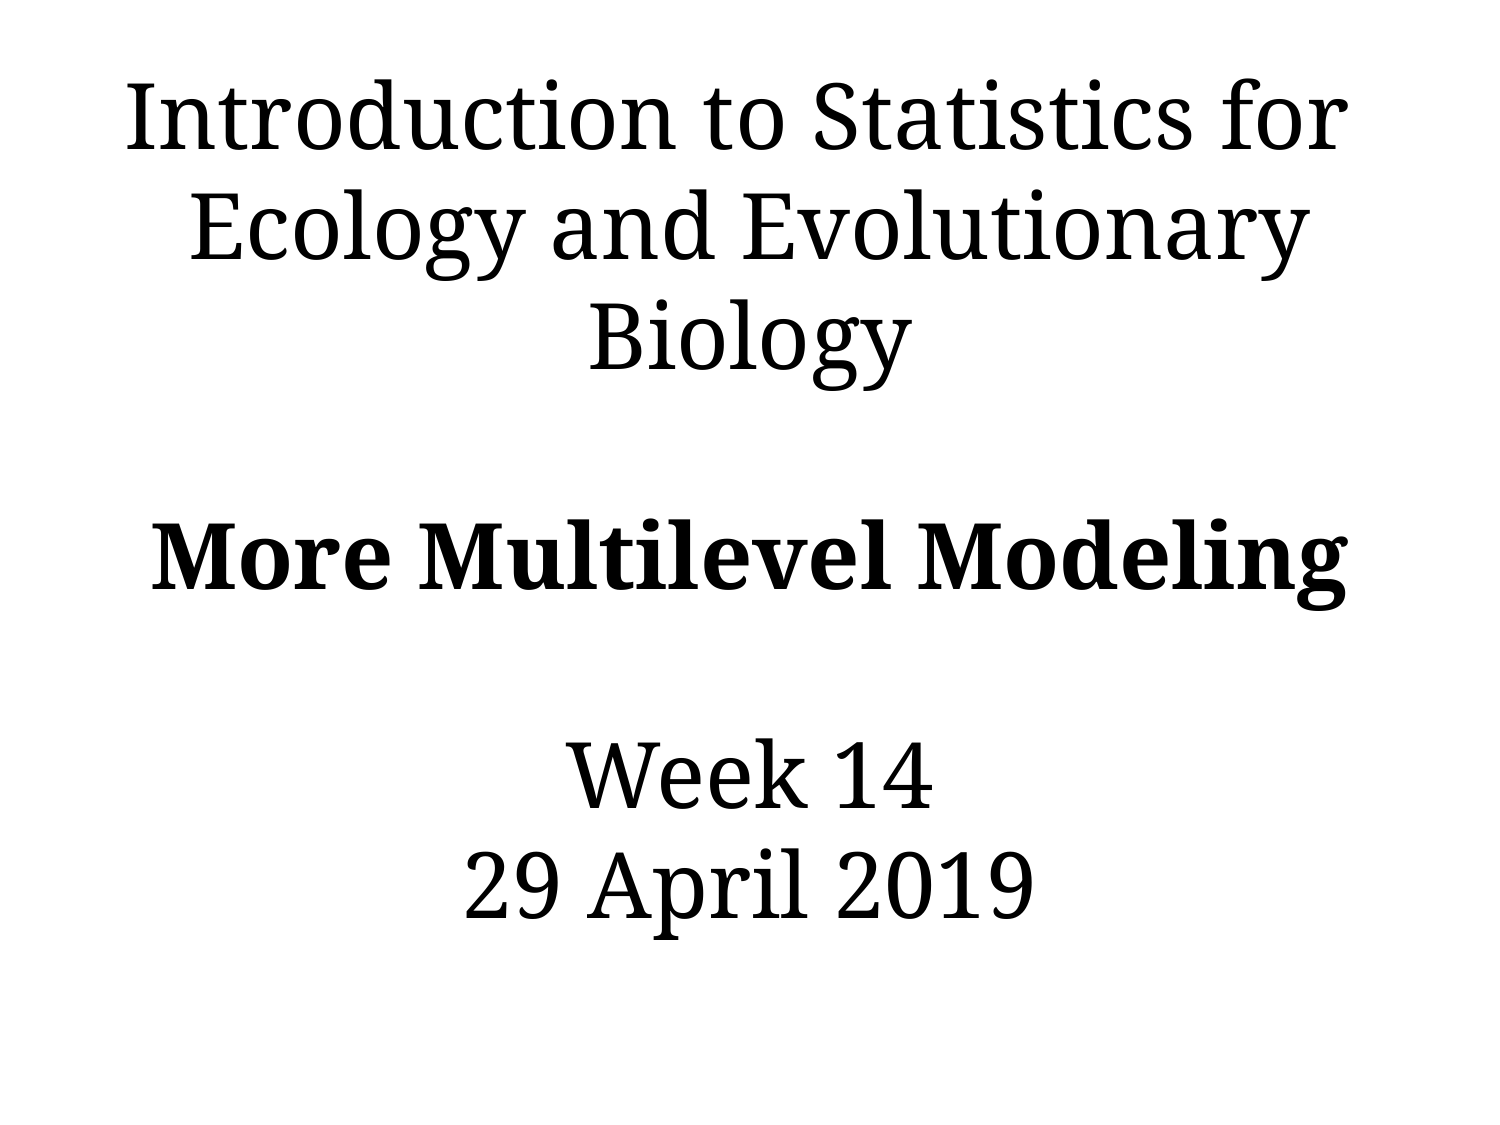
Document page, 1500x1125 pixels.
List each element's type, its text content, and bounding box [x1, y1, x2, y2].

title Introduction to Statistics for Ecology and Evolutionary Biology More Multilevel Modeling Week 14 29 April 2019 [0, 102, 1500, 1055]
